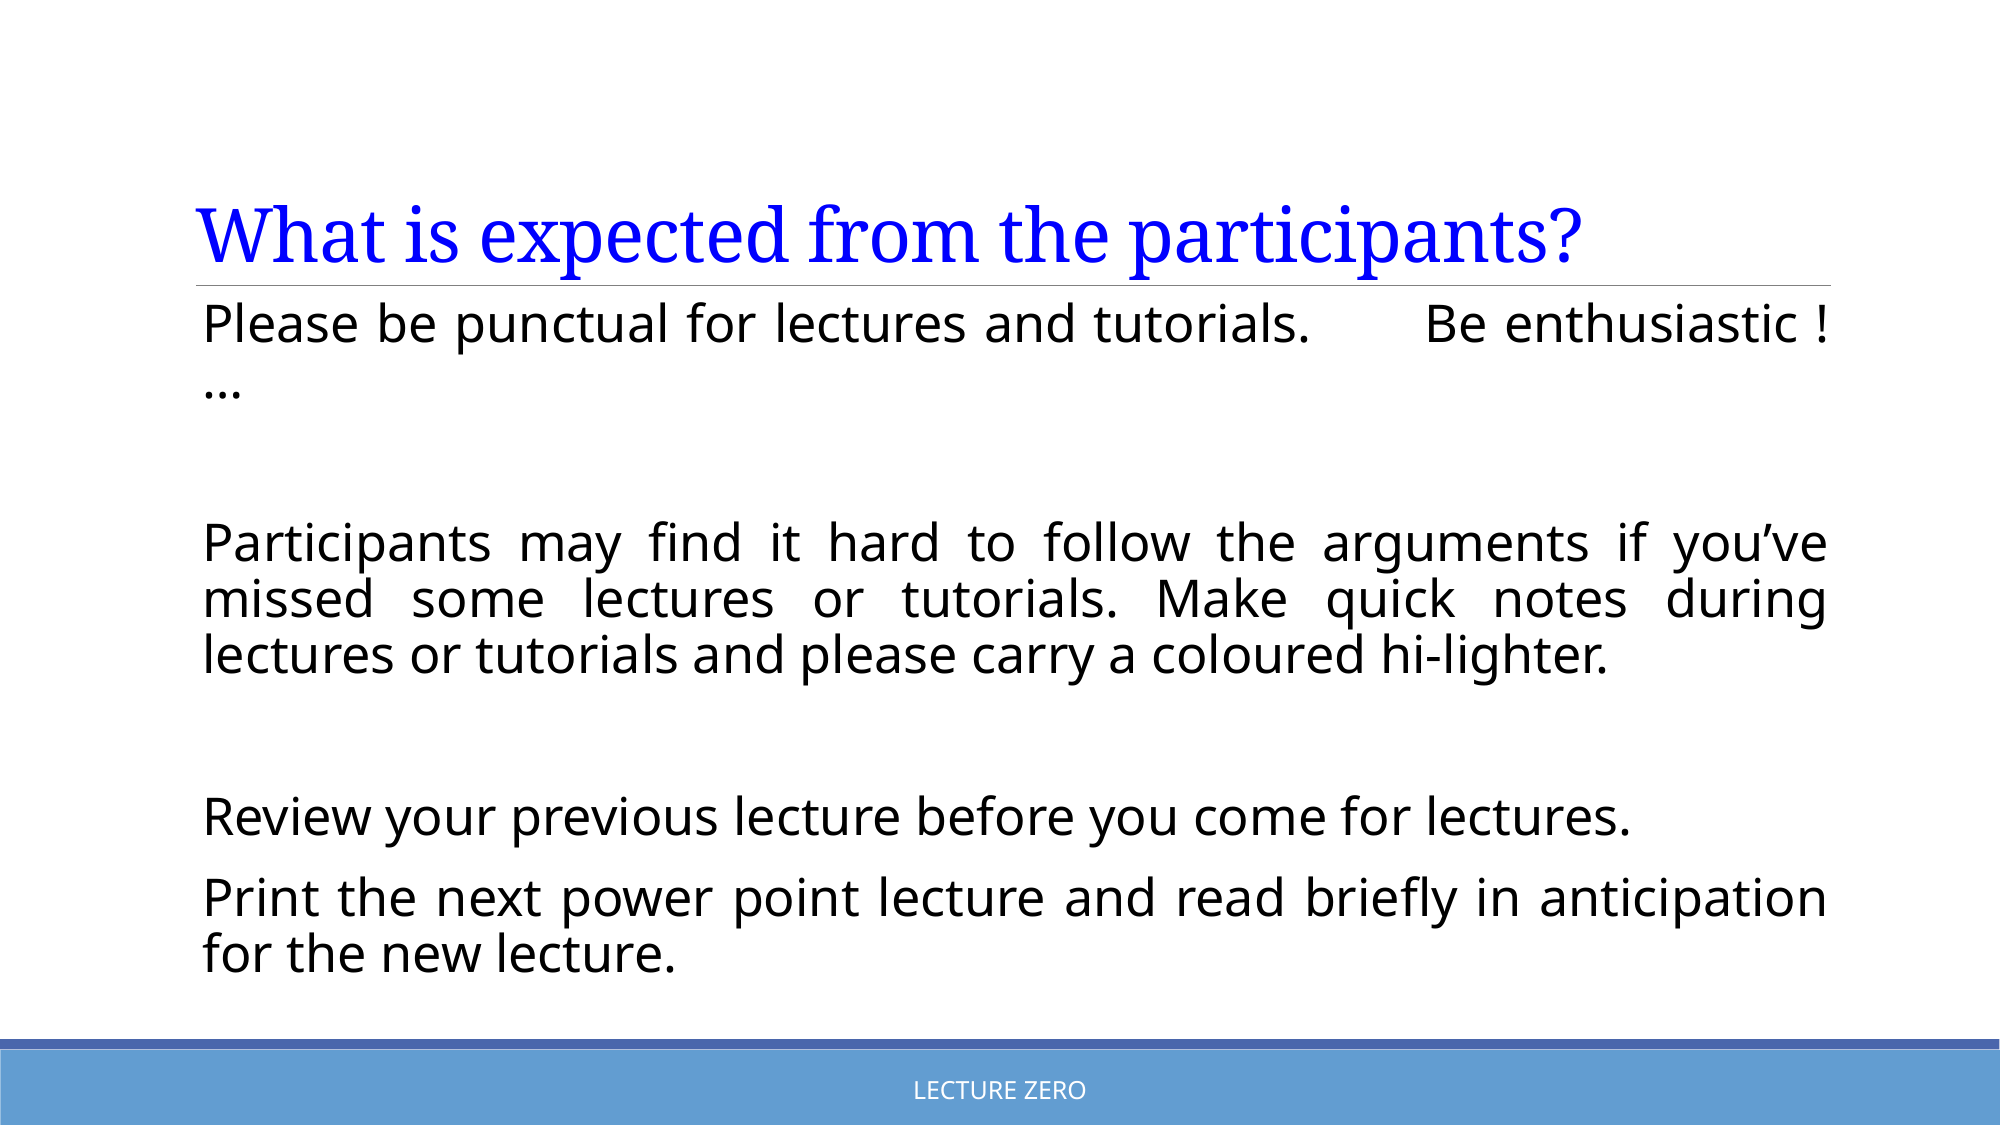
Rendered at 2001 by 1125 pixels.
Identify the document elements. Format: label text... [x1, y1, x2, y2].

title What is expected from the participants? [180, 47, 1830, 285]
list Please be punctual for lectures and tutorials. Be enthusiastic ! … Participants may find it hard to follow the arguments if you’ve missed some lectures or tutorials. Make quick notes during lectures or tutorials and please carry a coloured hi-lighter. Review your previous lecture before you come for lectures. Print the next power point lecture and read briefly in anticipation for the new lecture. [180, 290, 1830, 1103]
footer Lecture Zero [604, 1059, 1396, 1120]
